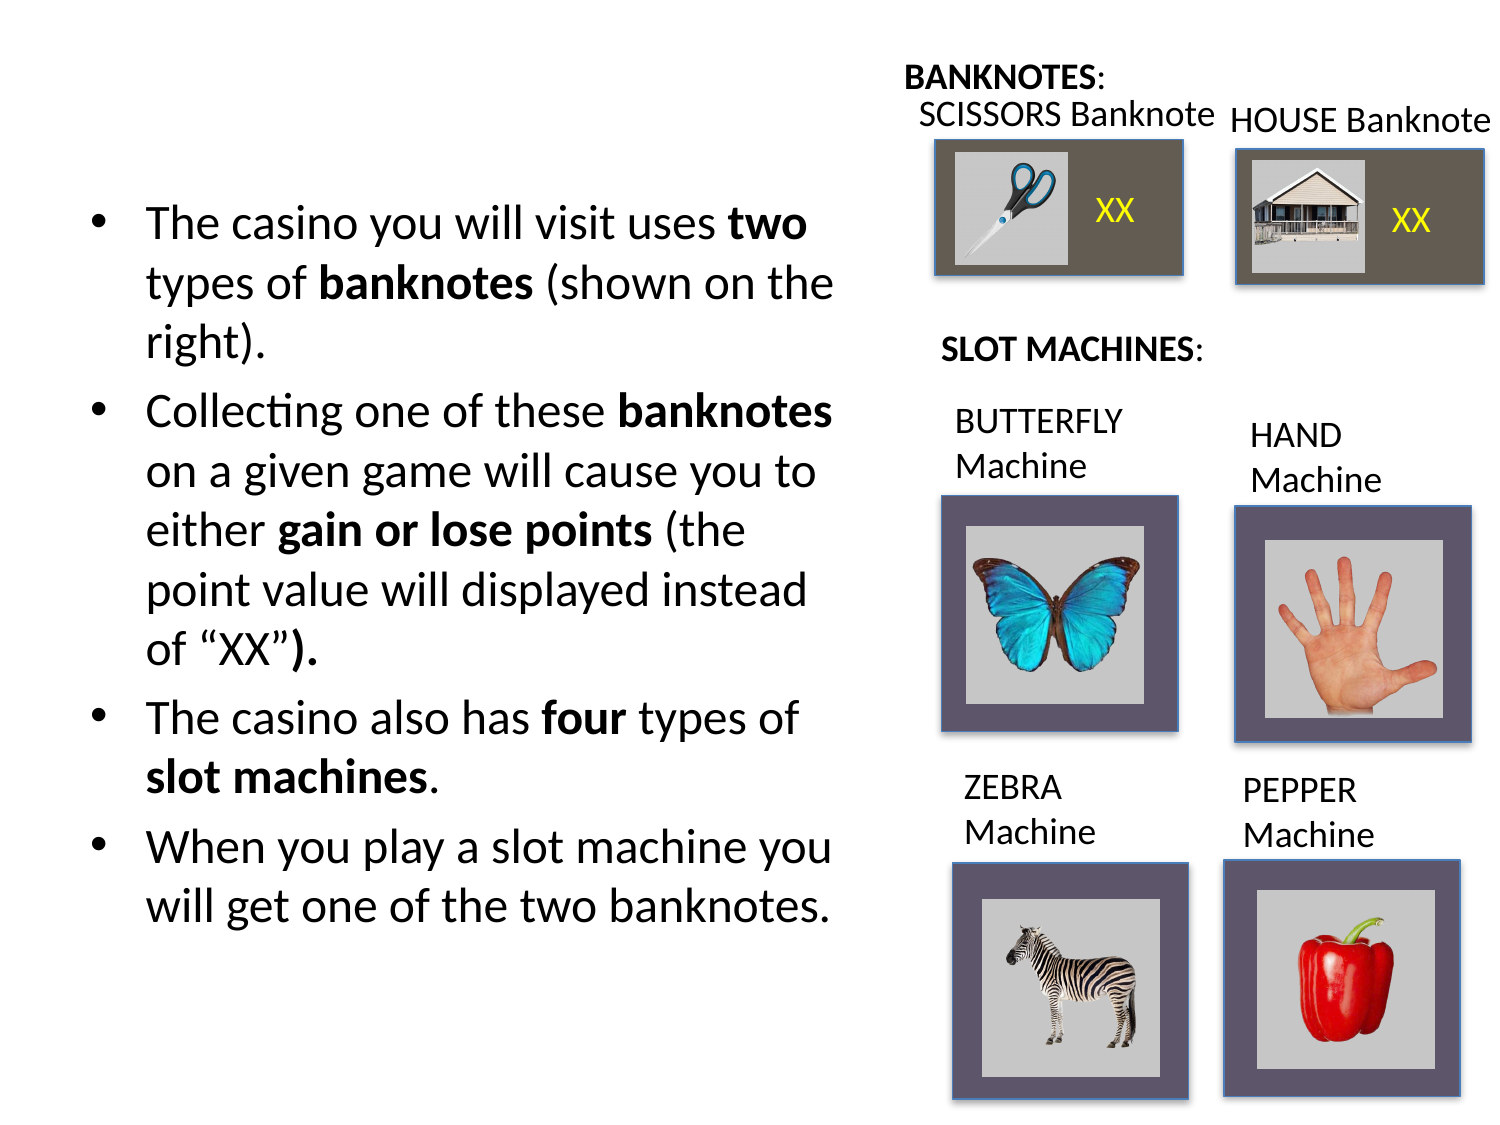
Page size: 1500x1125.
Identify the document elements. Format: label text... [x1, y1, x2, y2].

text_box XX [1080, 177, 1176, 237]
text_box SLOT MACHINES: [926, 317, 1220, 377]
text_box BANKNOTES: [889, 44, 1122, 105]
text_box [952, 862, 1189, 1100]
text_box XX [1377, 187, 1472, 248]
picture [981, 899, 1160, 1077]
text_box BUTTERFLY Machine [940, 388, 1204, 494]
text_box ZEBRA Machine [949, 754, 1213, 859]
text_box HAND Machine [1235, 402, 1499, 508]
list The casino you will visit uses two types of banknotes (shown on the right). Collecting one of these banknotes on a given game will cause you to either gain or lose points (the point value will displayed instead of “XX”). The casino also has four types of slot machines. When you play a slot machine you will get one of the two banknotes. [75, 183, 862, 942]
text_box [1235, 148, 1485, 285]
text_box [1234, 505, 1472, 743]
picture [966, 526, 1144, 705]
picture [1252, 159, 1365, 273]
text_box [934, 142, 1184, 276]
text_box HOUSE Banknote [1215, 88, 1500, 148]
picture [1256, 890, 1435, 1069]
text_box SCISSORS Banknote [904, 81, 1331, 142]
text_box [1223, 859, 1461, 1097]
picture [1265, 540, 1443, 718]
picture [955, 151, 1068, 265]
text_box PEPPER Machine [1227, 757, 1491, 863]
text_box [941, 495, 1179, 732]
